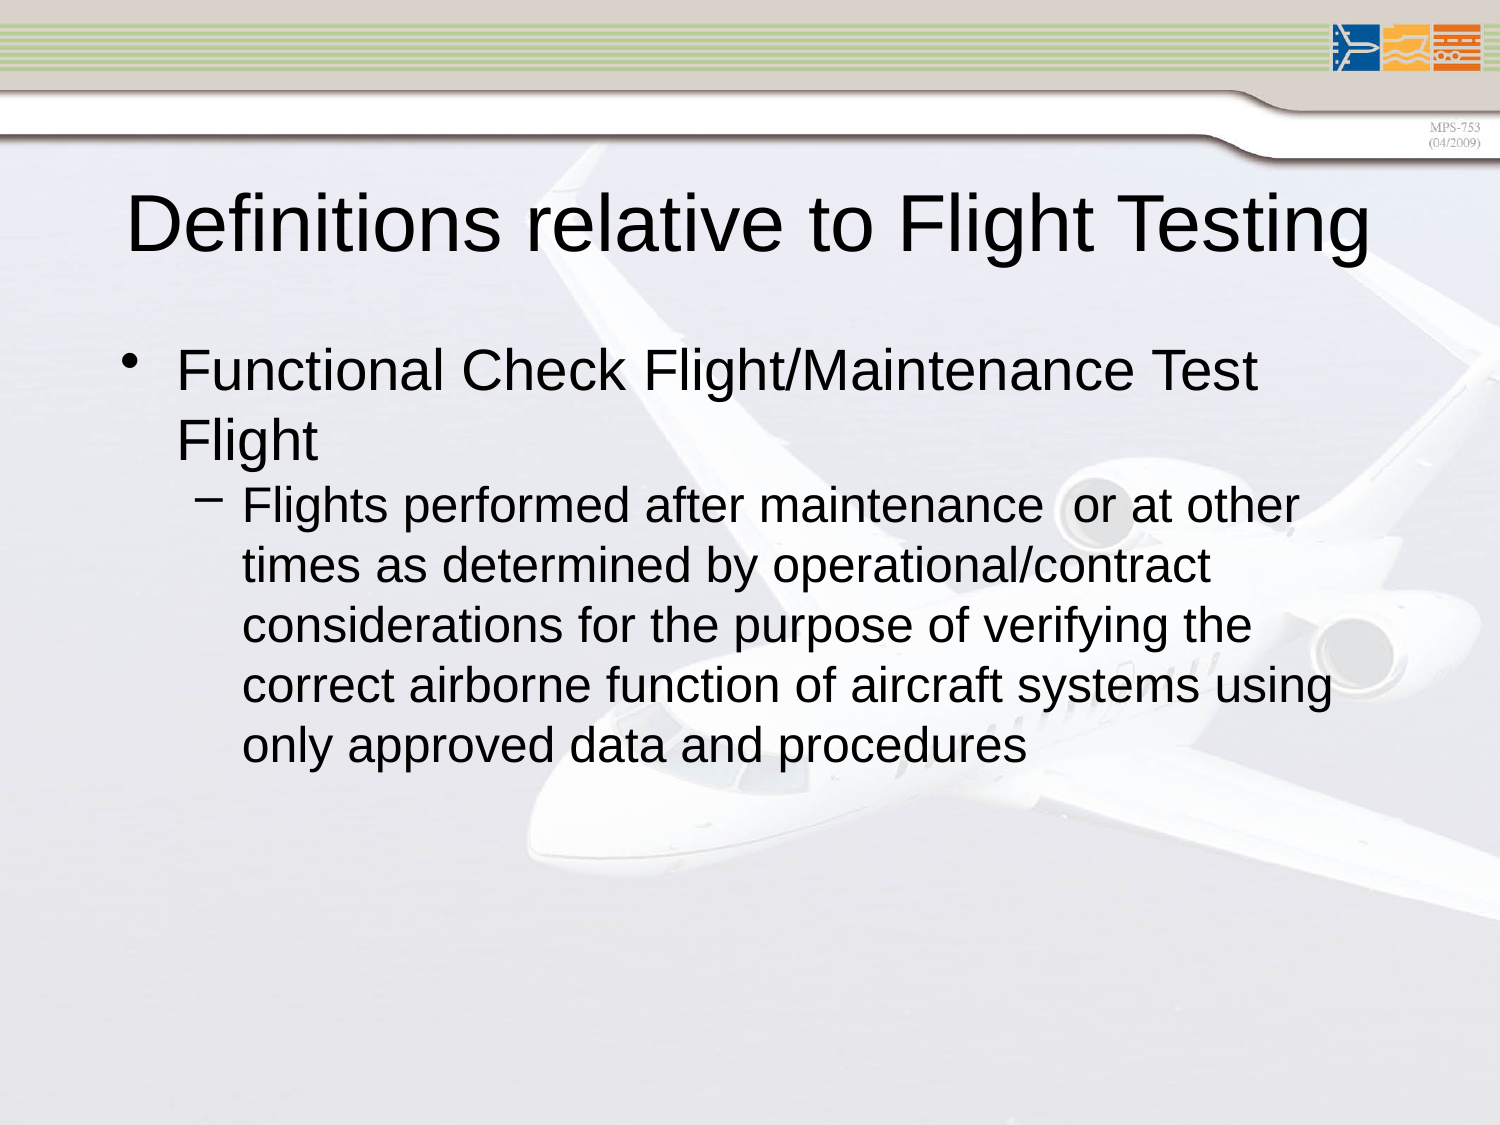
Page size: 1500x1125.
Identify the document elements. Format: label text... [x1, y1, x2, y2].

list Functional Check Flight/Maintenance Test Flight Flights performed after maintenance or at other times as determined by operational/contract considerations for the purpose of verifying the correct airborne function of aircraft systems using only approved data and procedures [111, 324, 1388, 1001]
title Definitions relative to Flight Testing [111, 149, 1388, 288]
picture [0, 0, 1500, 1125]
